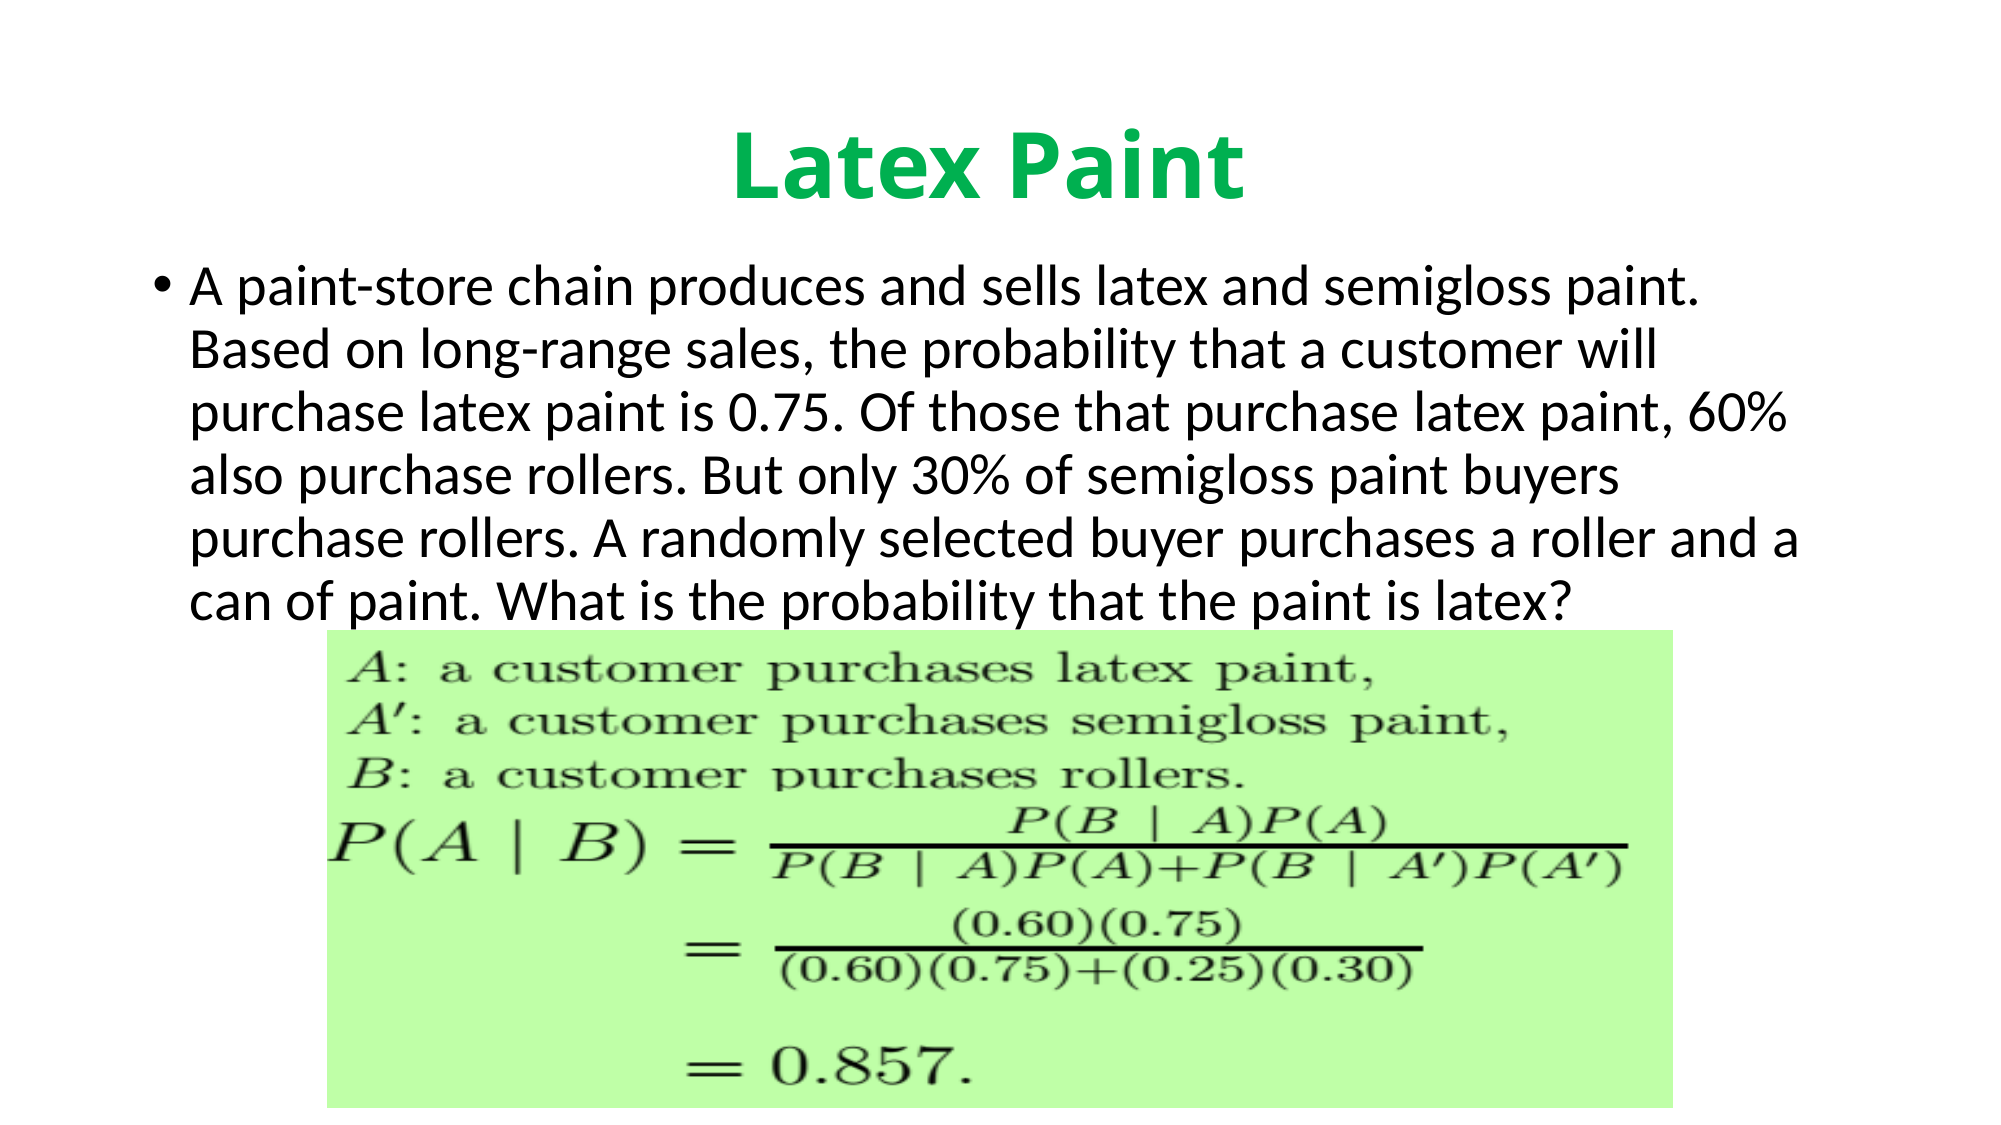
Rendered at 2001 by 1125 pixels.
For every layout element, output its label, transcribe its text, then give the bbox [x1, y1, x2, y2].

title Latex Paint [137, 59, 1863, 247]
picture [327, 630, 1673, 1108]
list A paint-store chain produces and sells latex and semigloss paint. Based on long-range sales, the probability that a customer will purchase latex paint is 0.75. Of those that purchase latex paint, 60% also purchase rollers. But only 30% of semigloss paint buyers purchase rollers. A randomly selected buyer purchases a roller and a can of paint. What is the probability that the paint is latex? [137, 247, 1863, 1014]
